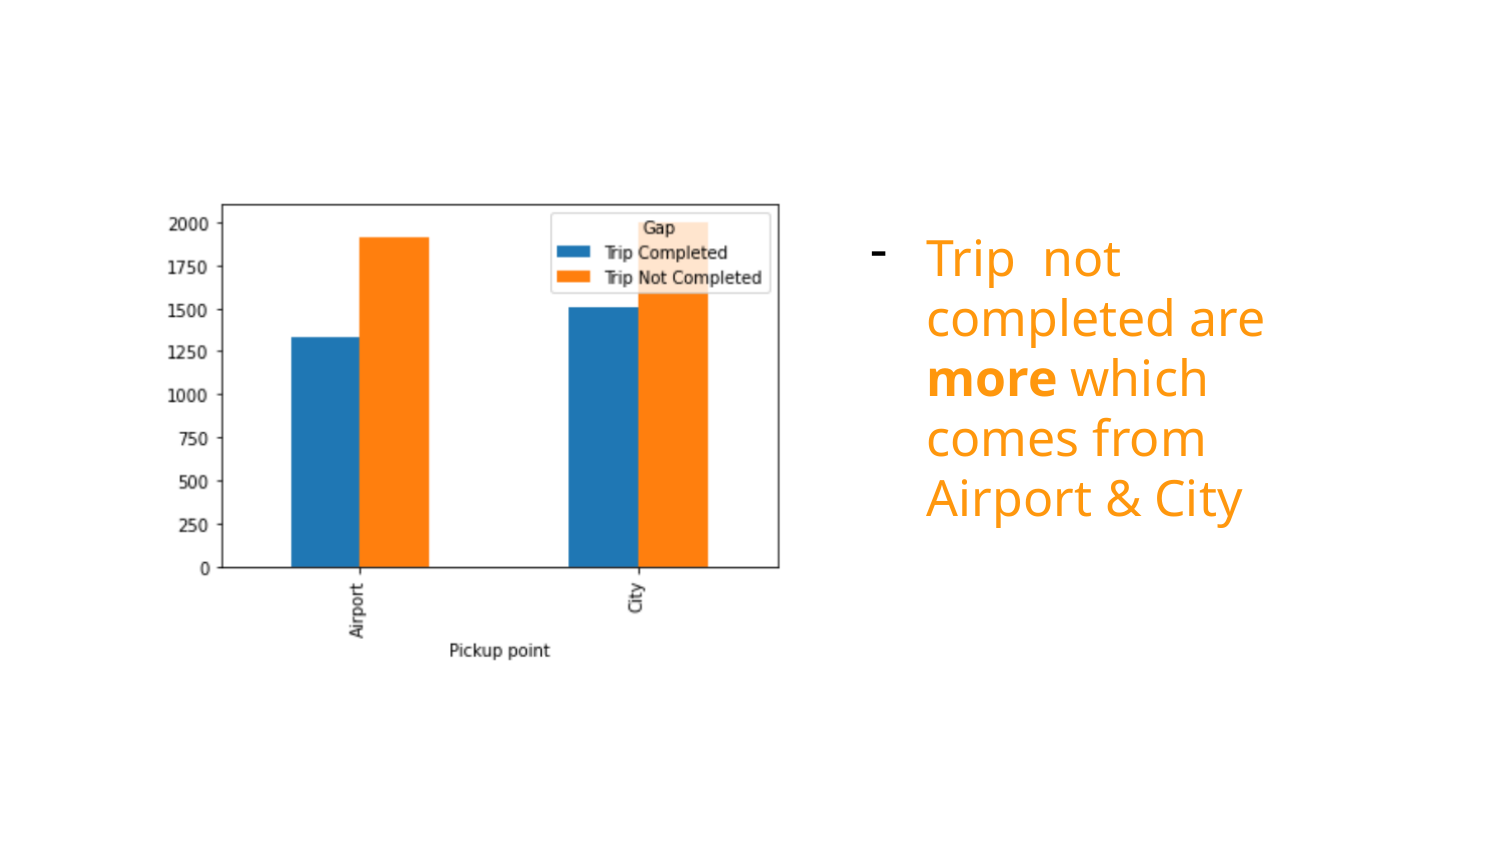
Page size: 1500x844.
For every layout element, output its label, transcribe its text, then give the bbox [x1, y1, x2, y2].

text_box Trip not completed are more which comes from Airport & City [855, 216, 1303, 542]
picture [138, 193, 816, 670]
